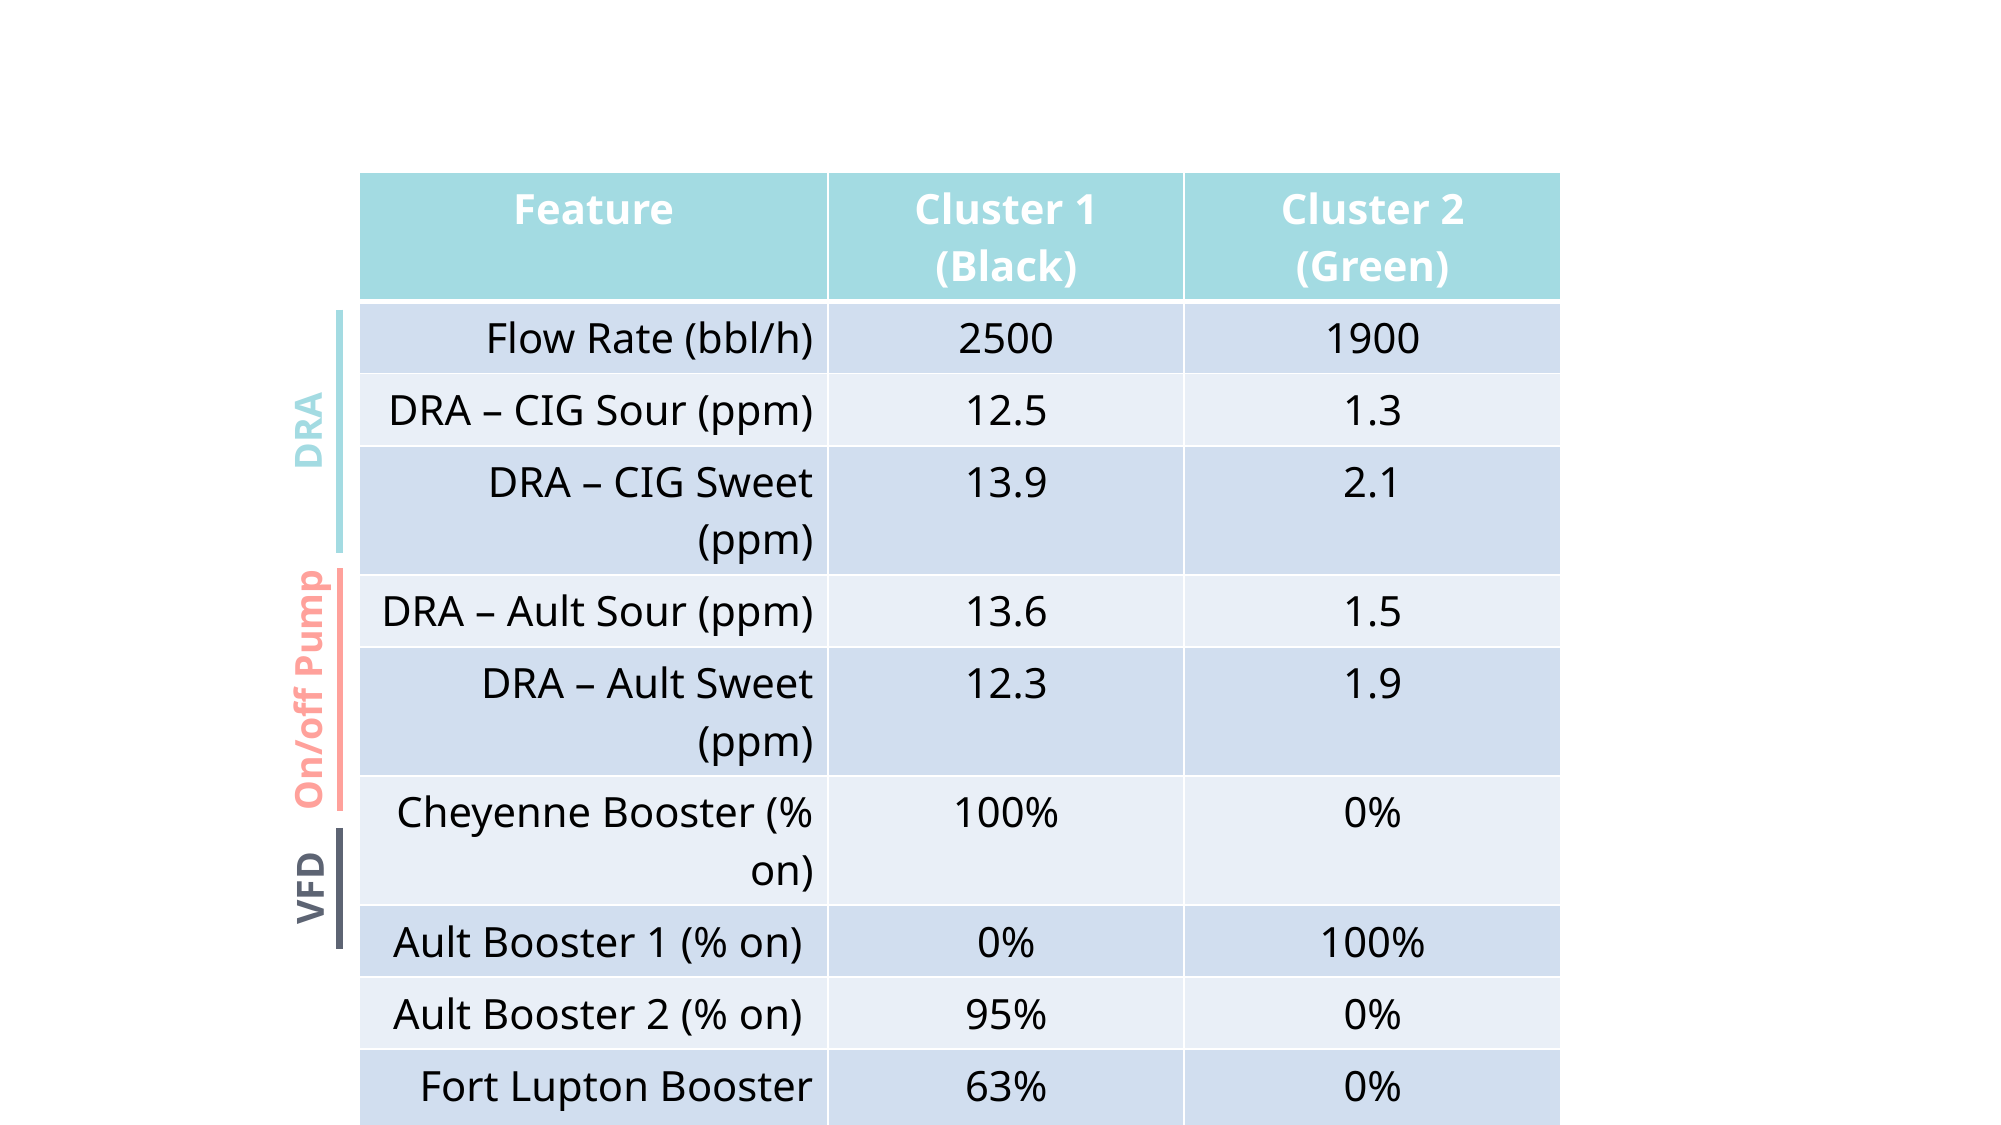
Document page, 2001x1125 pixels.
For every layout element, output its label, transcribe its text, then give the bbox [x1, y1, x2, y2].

table_cell 1.5 [1185, 576, 1560, 646]
table_header Cluster 2 (Green) [1185, 173, 1560, 299]
table_cell 1.9 [1185, 648, 1560, 775]
table_header Feature [360, 173, 827, 299]
table_cell DRA – CIG Sour (ppm) [360, 374, 827, 445]
table_cell 13.6 [829, 576, 1183, 646]
table_cell DRA – Ault Sour (ppm) [360, 576, 827, 646]
table_cell 0% [1185, 1050, 1560, 1125]
table_cell 13.9 [829, 447, 1183, 574]
table_header Cluster 1 (Black) [829, 173, 1183, 299]
table_cell 95% [829, 978, 1183, 1048]
table_cell 12.5 [829, 374, 1183, 445]
table_cell Flow Rate (bbl/h) [360, 304, 827, 373]
table_cell 12.3 [829, 648, 1183, 775]
table_cell 2500 [829, 304, 1183, 373]
table_cell Cheyenne Booster (% on) [360, 777, 827, 904]
table_cell 63% [829, 1050, 1183, 1125]
table_cell 1900 [1185, 304, 1560, 373]
table_cell 0% [1185, 978, 1560, 1048]
text_box DRA [277, 377, 337, 486]
text_box On/off Pump [277, 554, 337, 826]
table_cell 2.1 [1185, 447, 1560, 574]
table_cell Ault Booster 1 (% on) [360, 906, 827, 976]
table_cell Ault Booster 2 (% on) [360, 978, 827, 1048]
text_box VFD [278, 837, 339, 940]
table_cell 0% [829, 906, 1183, 976]
table_cell 1.3 [1185, 374, 1560, 445]
table_cell 100% [829, 777, 1183, 904]
table_cell DRA – Ault Sweet (ppm) [360, 648, 827, 775]
table_cell DRA – CIG Sweet (ppm) [360, 447, 827, 574]
table_cell 100% [1185, 906, 1560, 976]
table_cell 0% [1185, 777, 1560, 904]
table_cell Fort Lupton Booster (% on) [360, 1050, 827, 1125]
